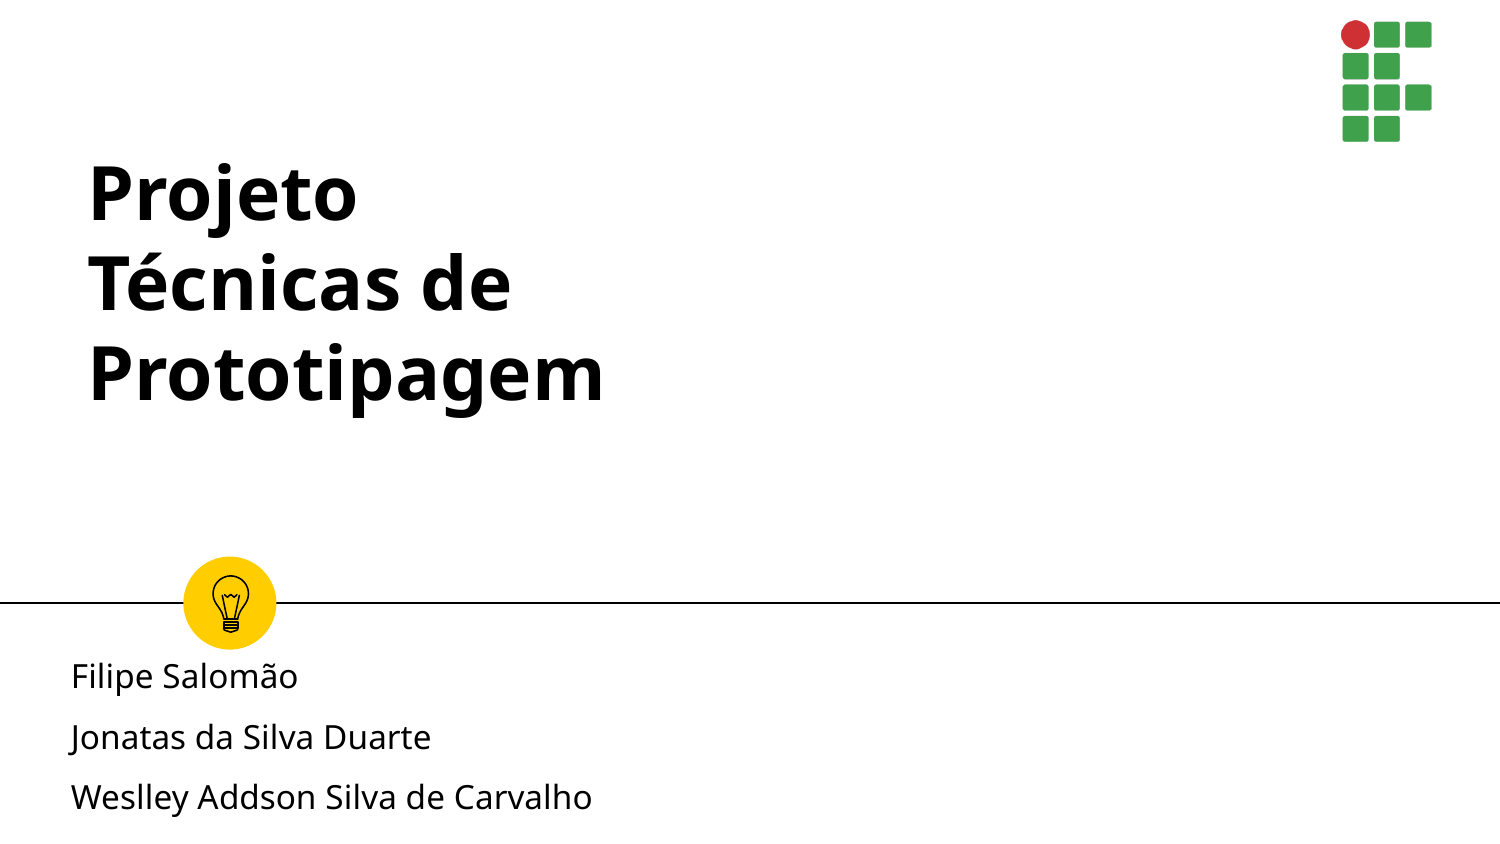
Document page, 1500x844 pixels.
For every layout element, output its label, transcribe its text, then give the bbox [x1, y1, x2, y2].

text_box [212, 575, 249, 633]
title Filipe Salomão Jonatas da Silva Duarte Weslley Addson Silva de Carvalho [55, 619, 1074, 832]
picture [1292, 20, 1482, 143]
title Projeto Técnicas de Prototipagem [72, 40, 1058, 431]
